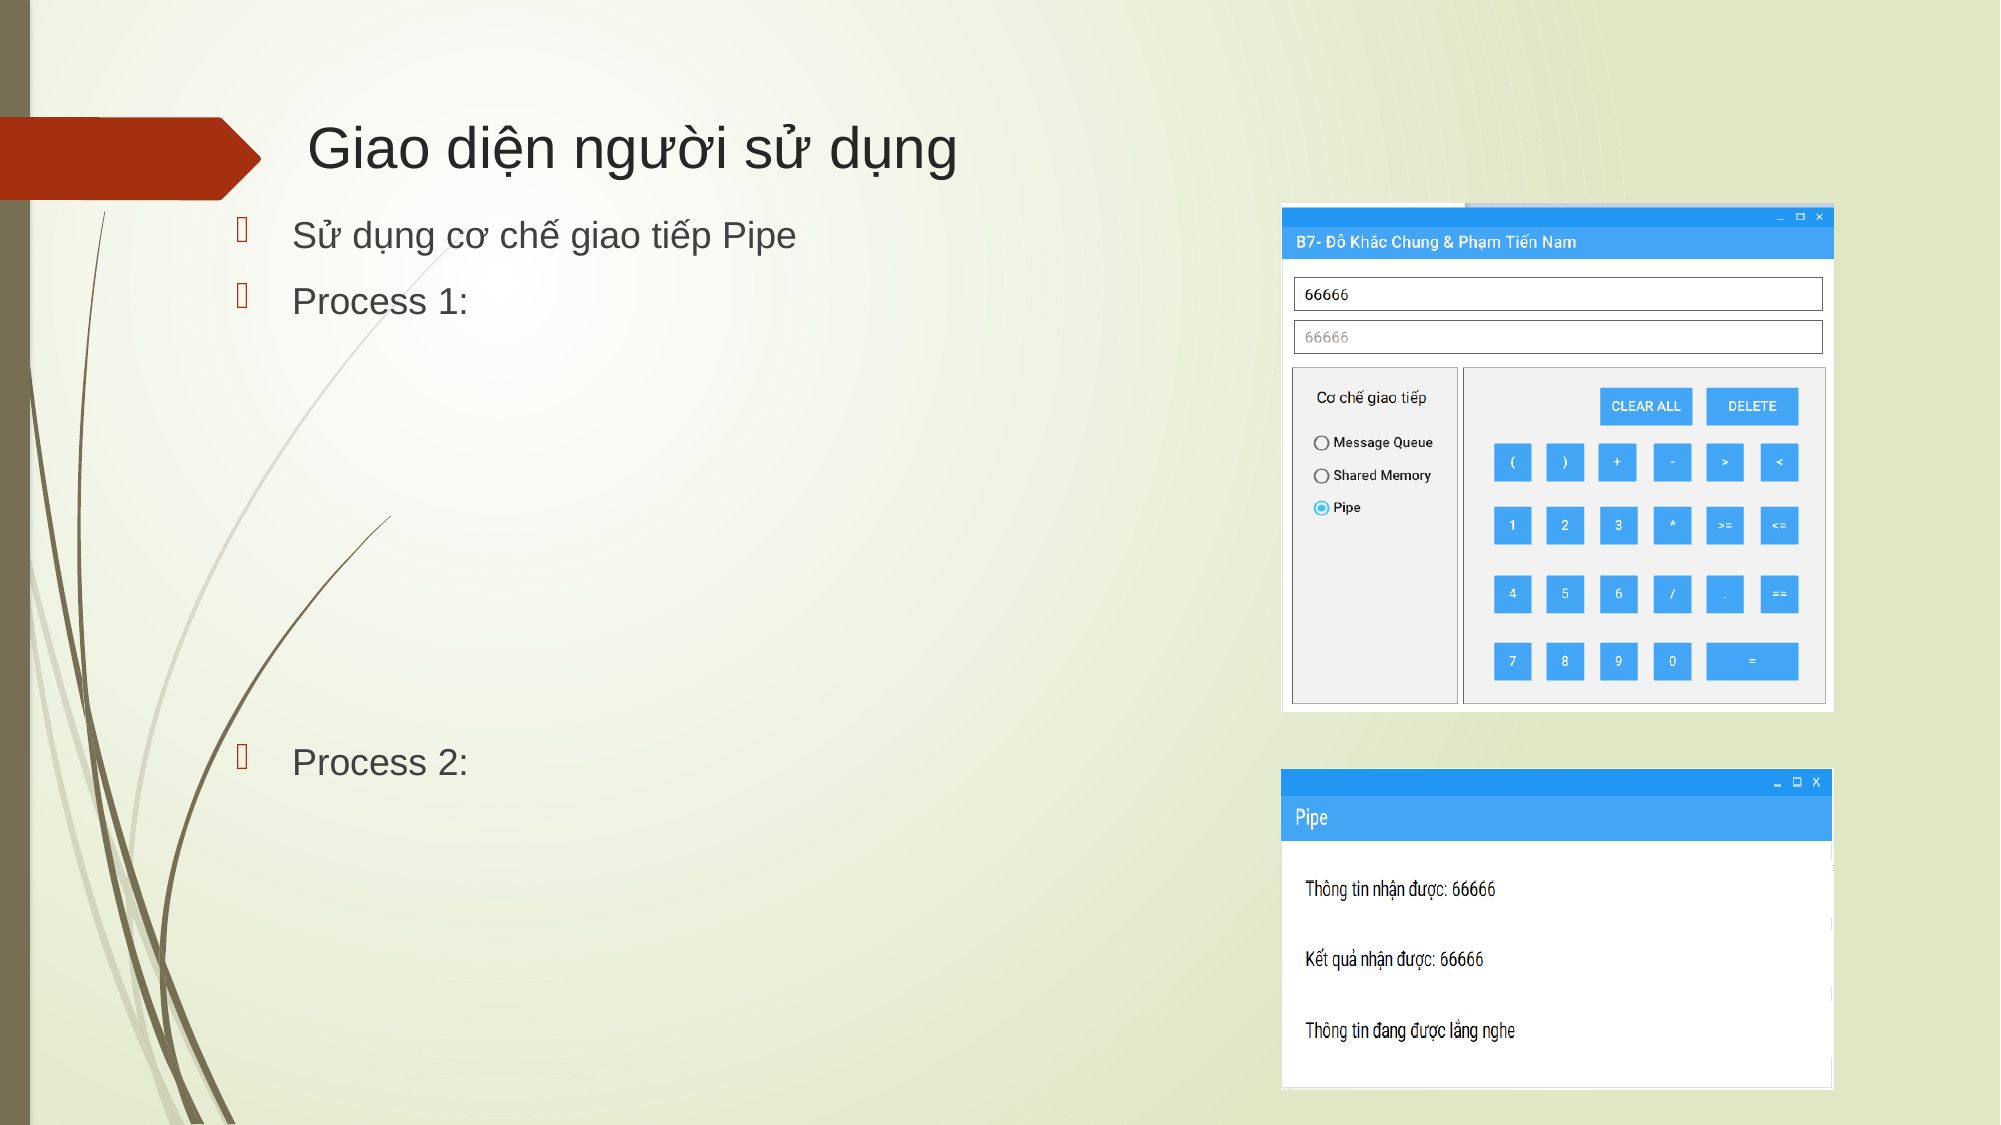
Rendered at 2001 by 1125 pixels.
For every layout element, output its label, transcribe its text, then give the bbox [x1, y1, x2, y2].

title Giao diện người sử dụng [292, 102, 1417, 203]
picture [1281, 768, 1834, 1091]
picture [1281, 203, 1834, 712]
list Sử dụng cơ chế giao tiếp Pipe Process 1: Process 2: [220, 203, 1979, 1113]
